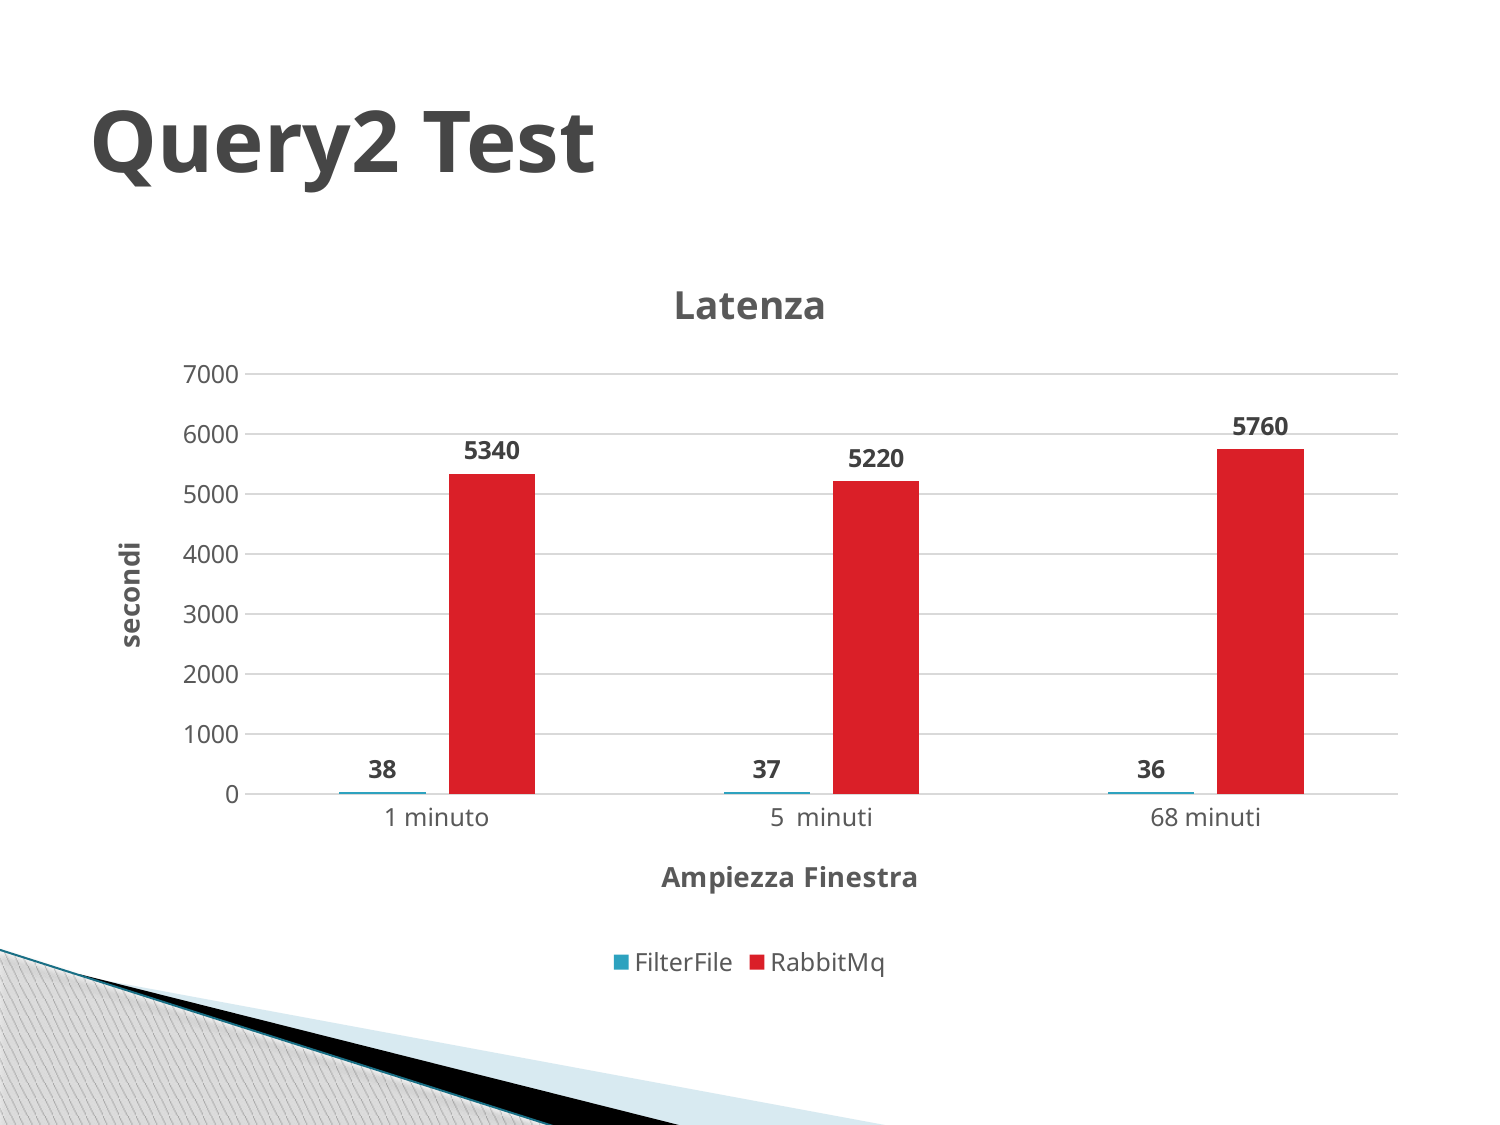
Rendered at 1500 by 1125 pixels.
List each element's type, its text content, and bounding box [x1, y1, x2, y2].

chart [74, 242, 1426, 986]
title Query2 Test [75, 45, 1425, 233]
